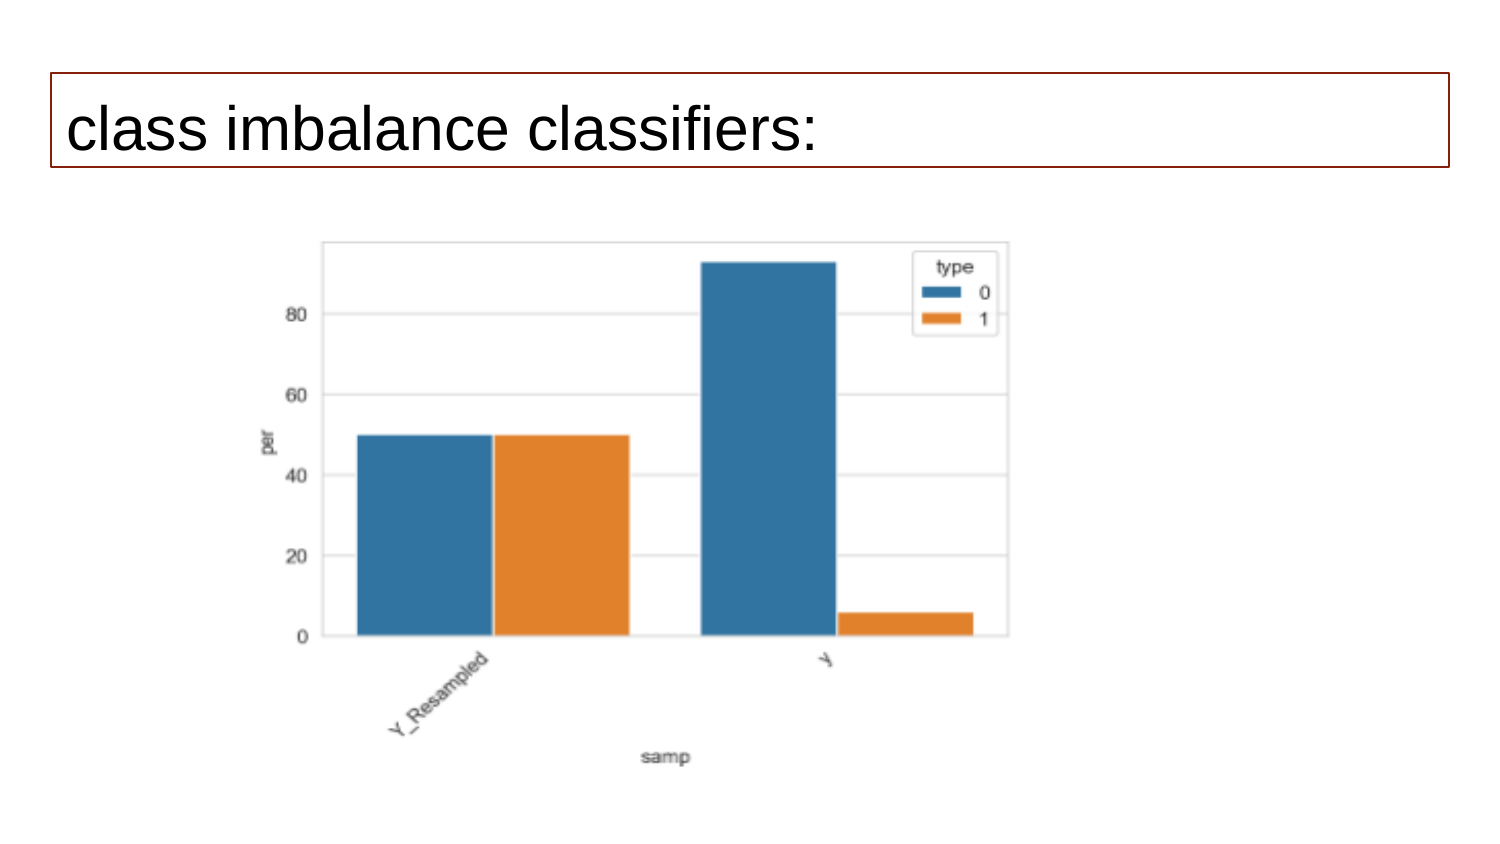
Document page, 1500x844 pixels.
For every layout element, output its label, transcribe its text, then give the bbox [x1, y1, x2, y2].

title class imbalance classifiers: [51, 72, 1449, 167]
picture [201, 220, 1299, 797]
